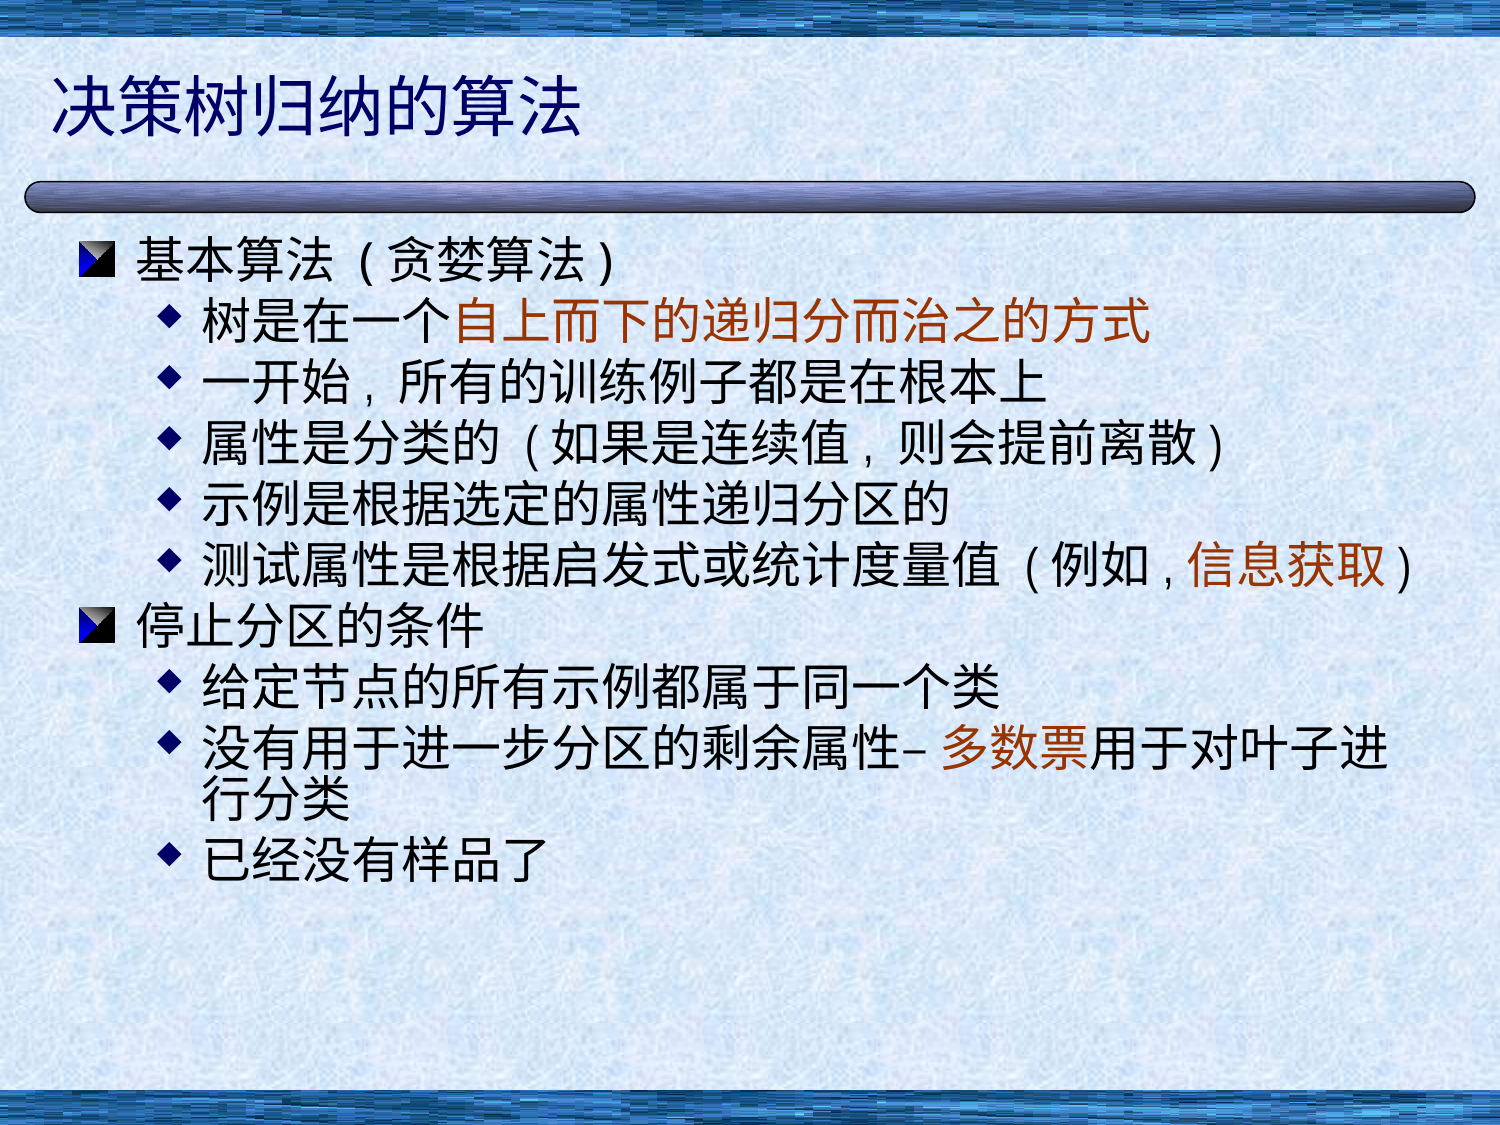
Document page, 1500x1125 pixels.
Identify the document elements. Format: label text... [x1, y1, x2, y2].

picture [0, 0, 1500, 1125]
title 决策树归纳的算法 [35, 64, 1448, 152]
list 基本算法 (贪婪算法) 树是在一个自上而下的递归分而治之的方式 一开始, 所有的训练例子都是在根本上 属性是分类的 (如果是连续值, 则会提前离散) 示例是根据选定的属性递归分区的 测试属性是根据启发式或统计度量值 (例如,信息获取) 停止分区的条件 给定节点的所有示例都属于同一个类 没有用于进一步分区的剩余属性– 多数票用于对叶子进行分类 已经没有样品了 [64, 230, 1440, 1019]
